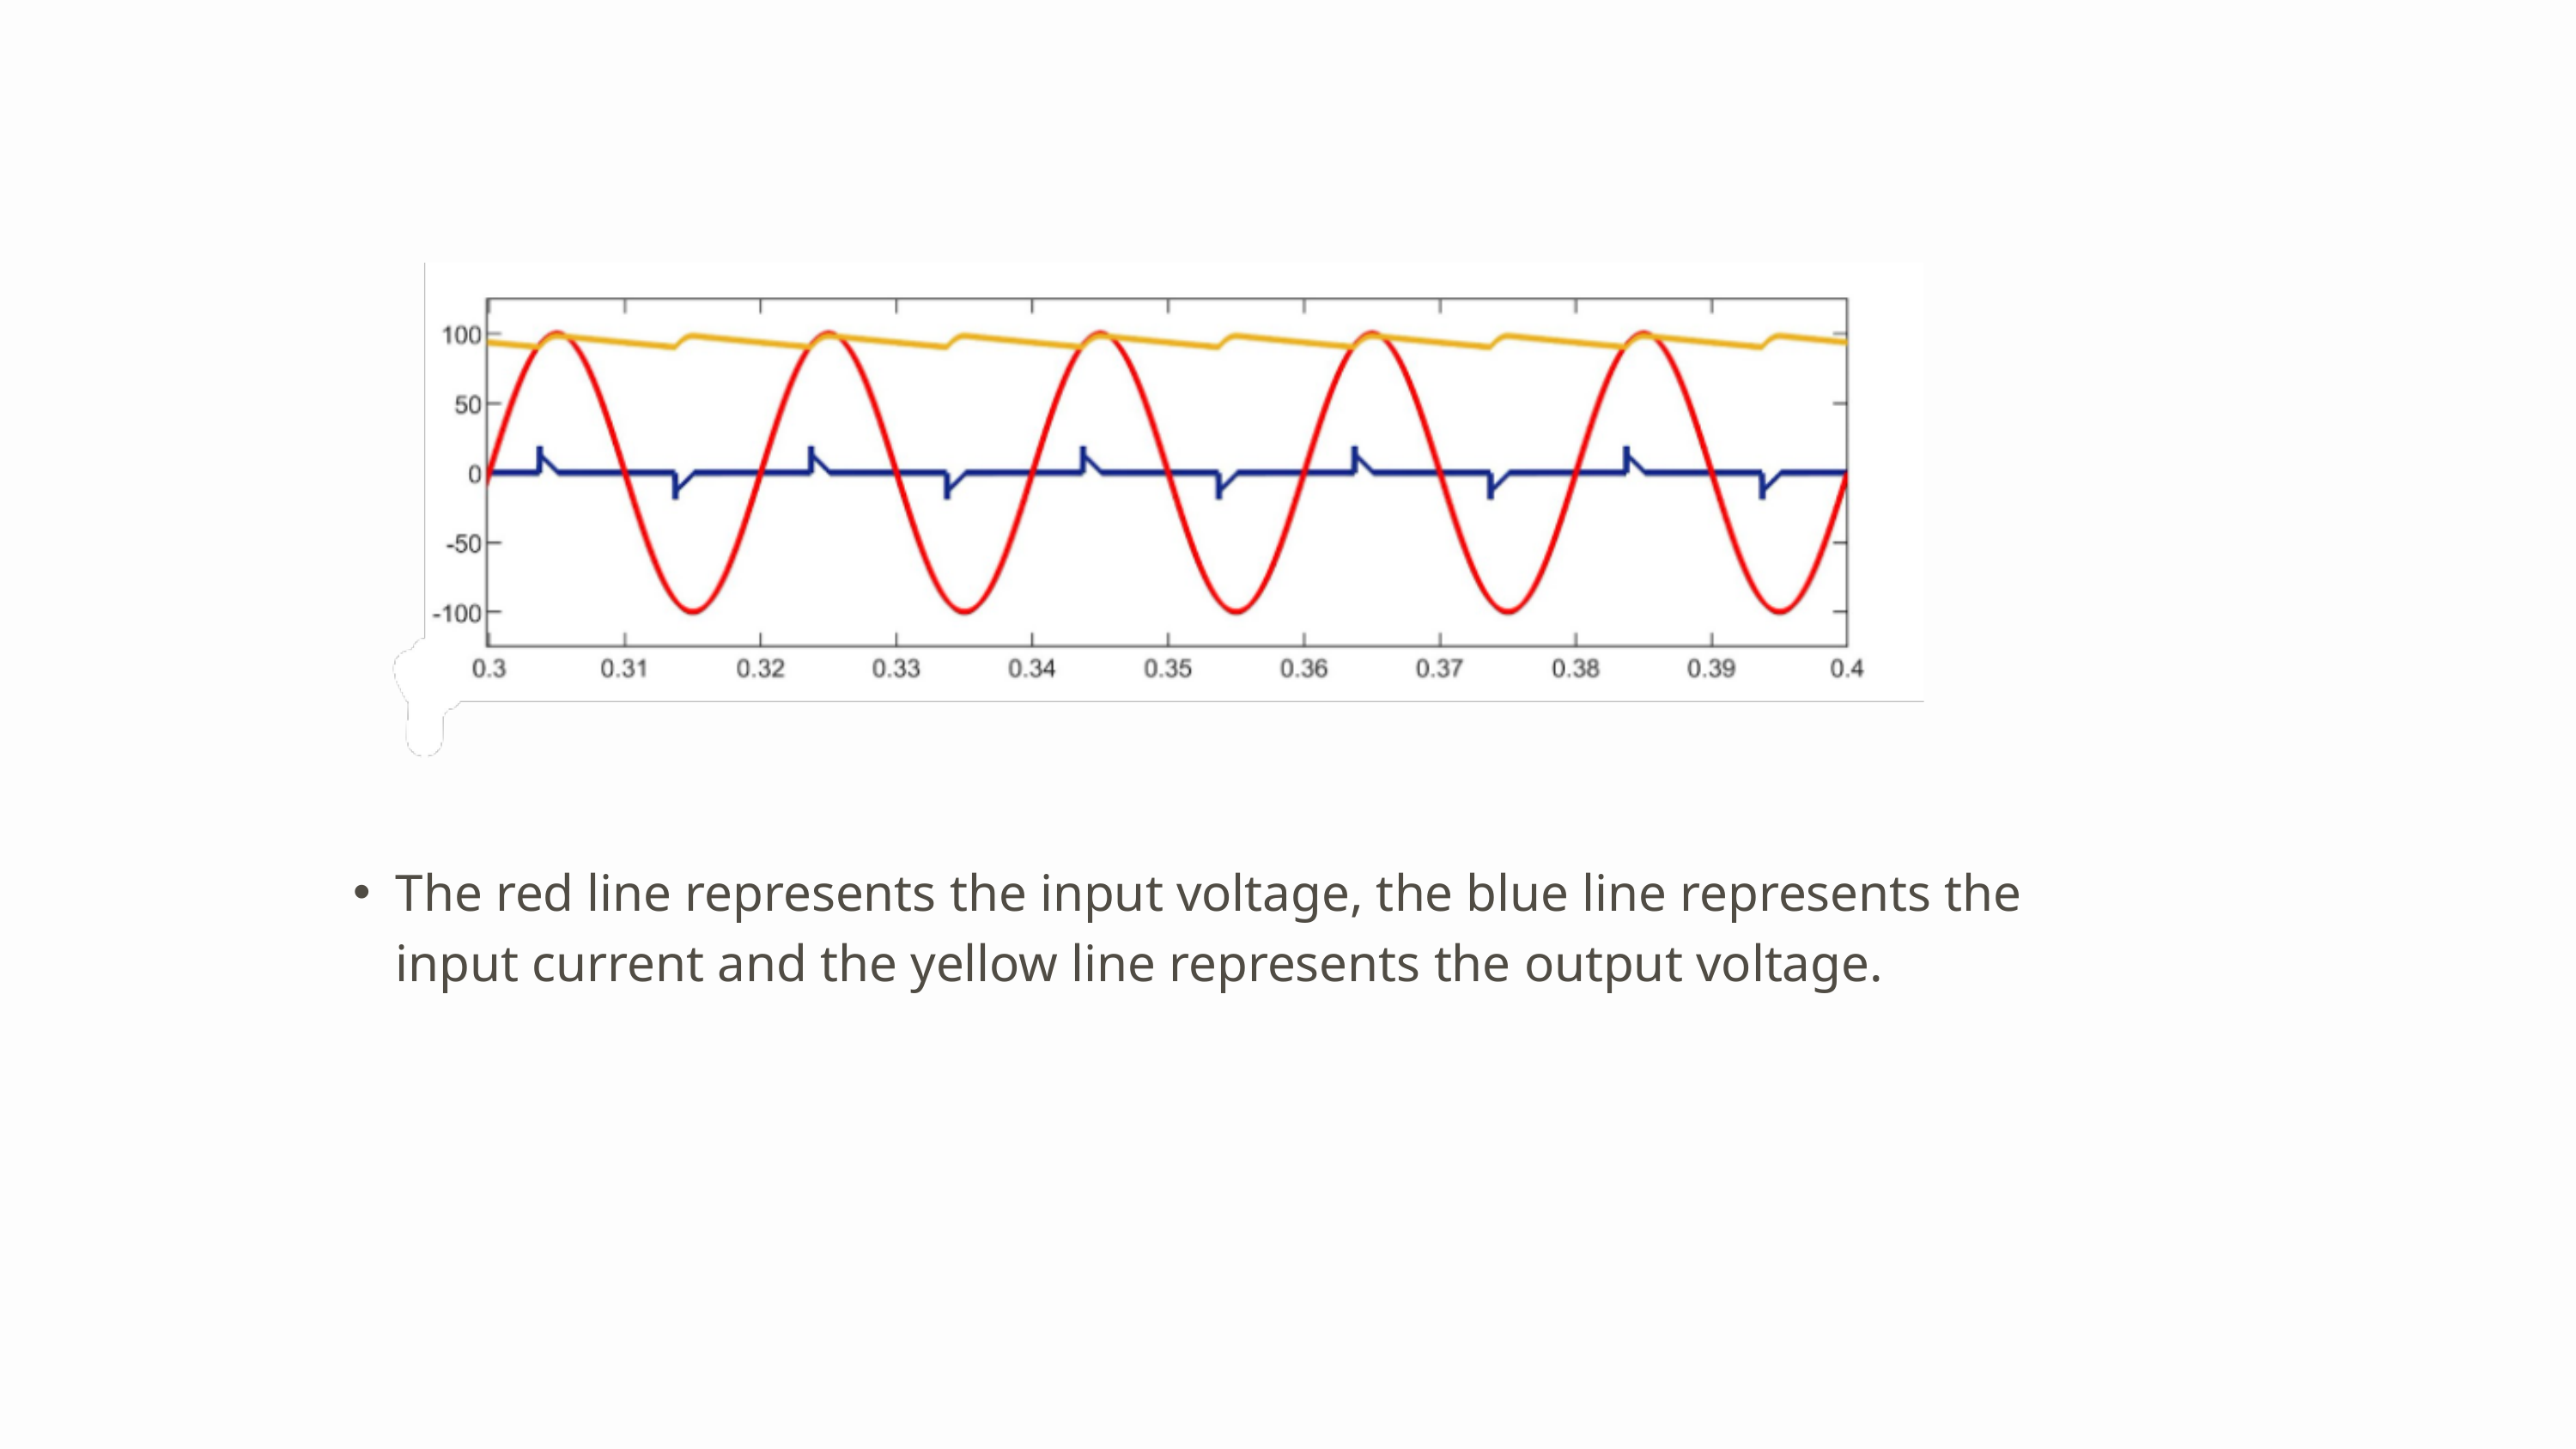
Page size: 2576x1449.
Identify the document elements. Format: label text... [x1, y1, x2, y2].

text_box The red line represents the input voltage, the blue line represents the input current and the yellow line represents the output voltage. [310, 851, 2114, 991]
text_box [390, 263, 1924, 758]
